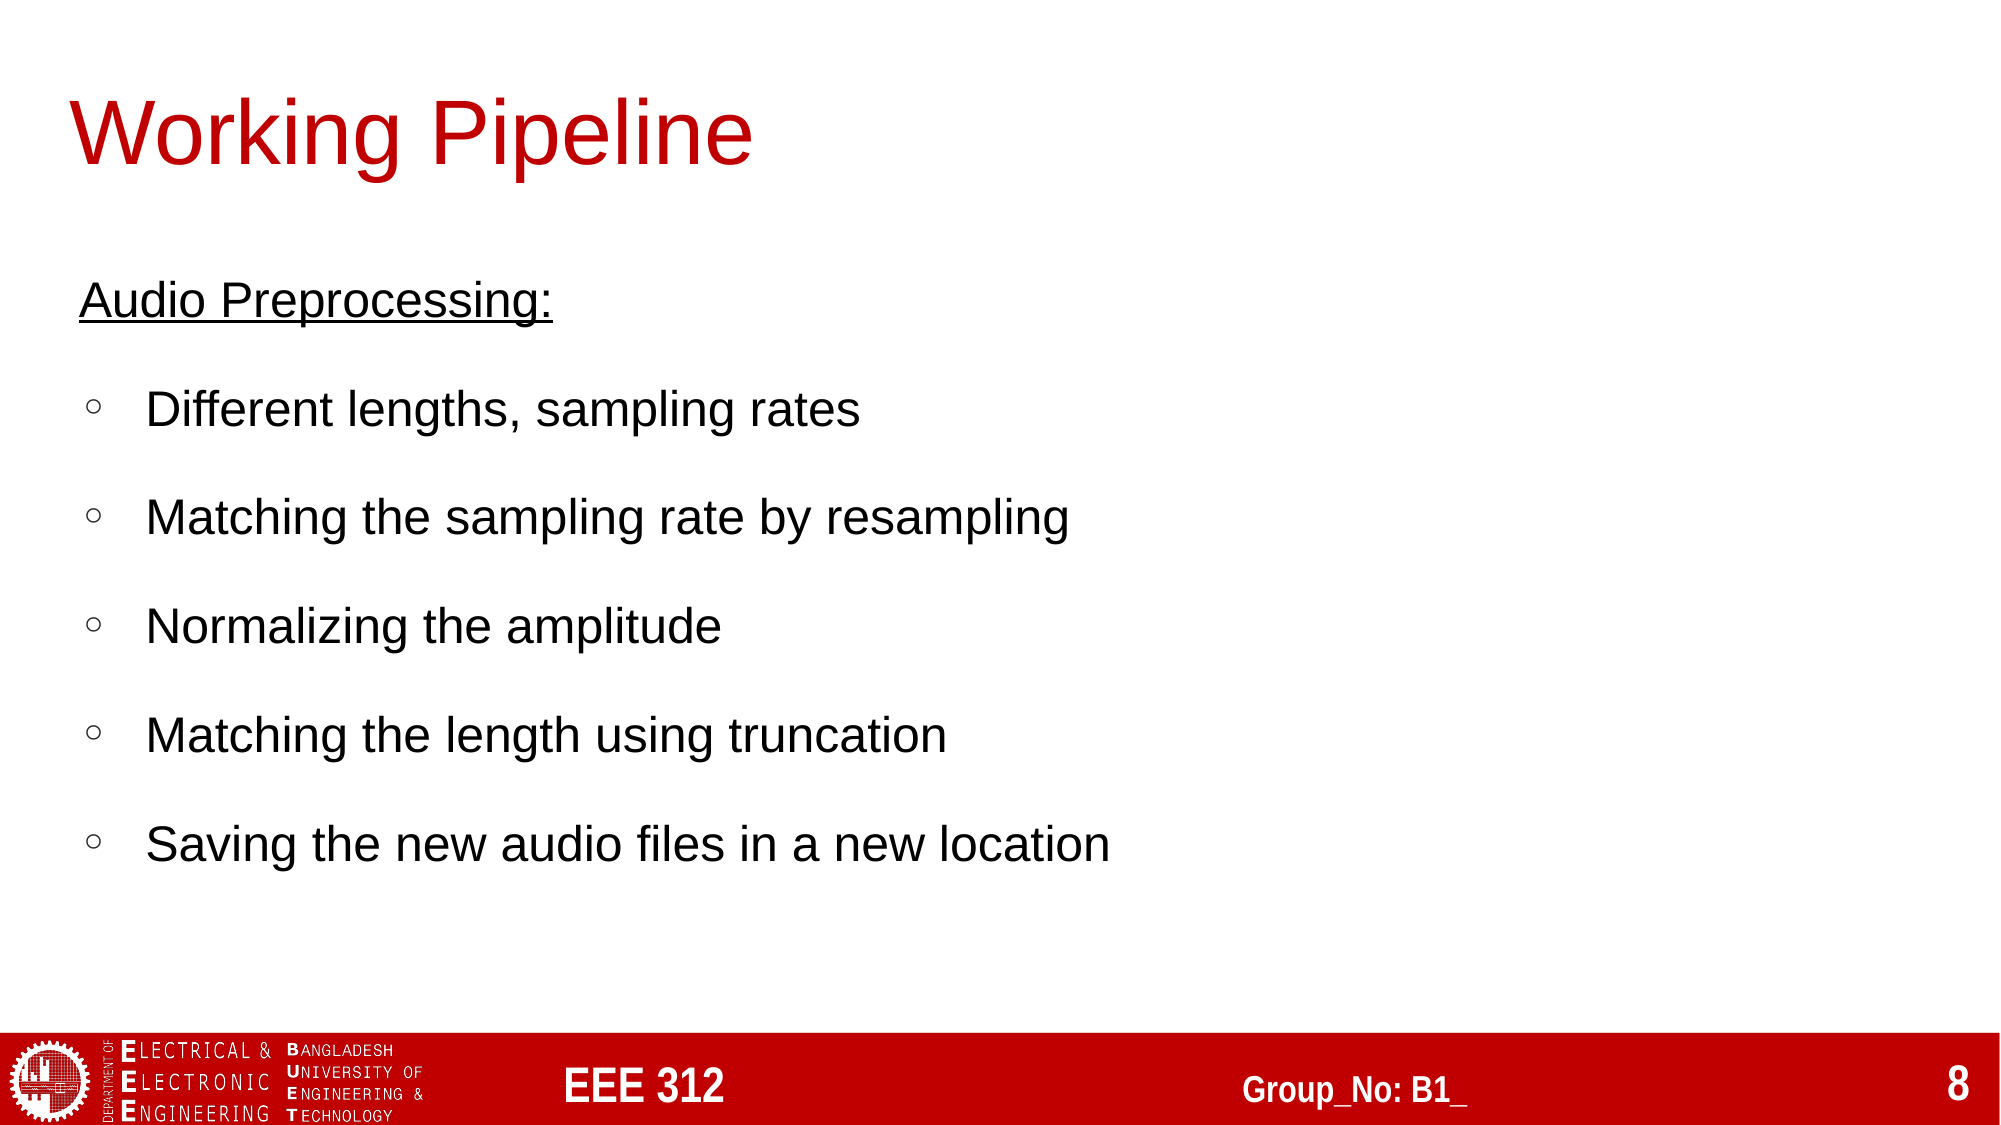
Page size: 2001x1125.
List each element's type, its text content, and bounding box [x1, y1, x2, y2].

text_box EEE 312 Group_No: B1_ [488, 1044, 1666, 1119]
picture [8, 1039, 437, 1123]
title Working Pipeline [54, 75, 1949, 195]
list Audio Preprocessing: Different lengths, sampling rates Matching the sampling rate by resampling Normalizing the amplitude Matching the length using truncation Saving the new audio files in a new location [55, 229, 1376, 951]
slide_number 8 [1874, 1049, 1985, 1119]
